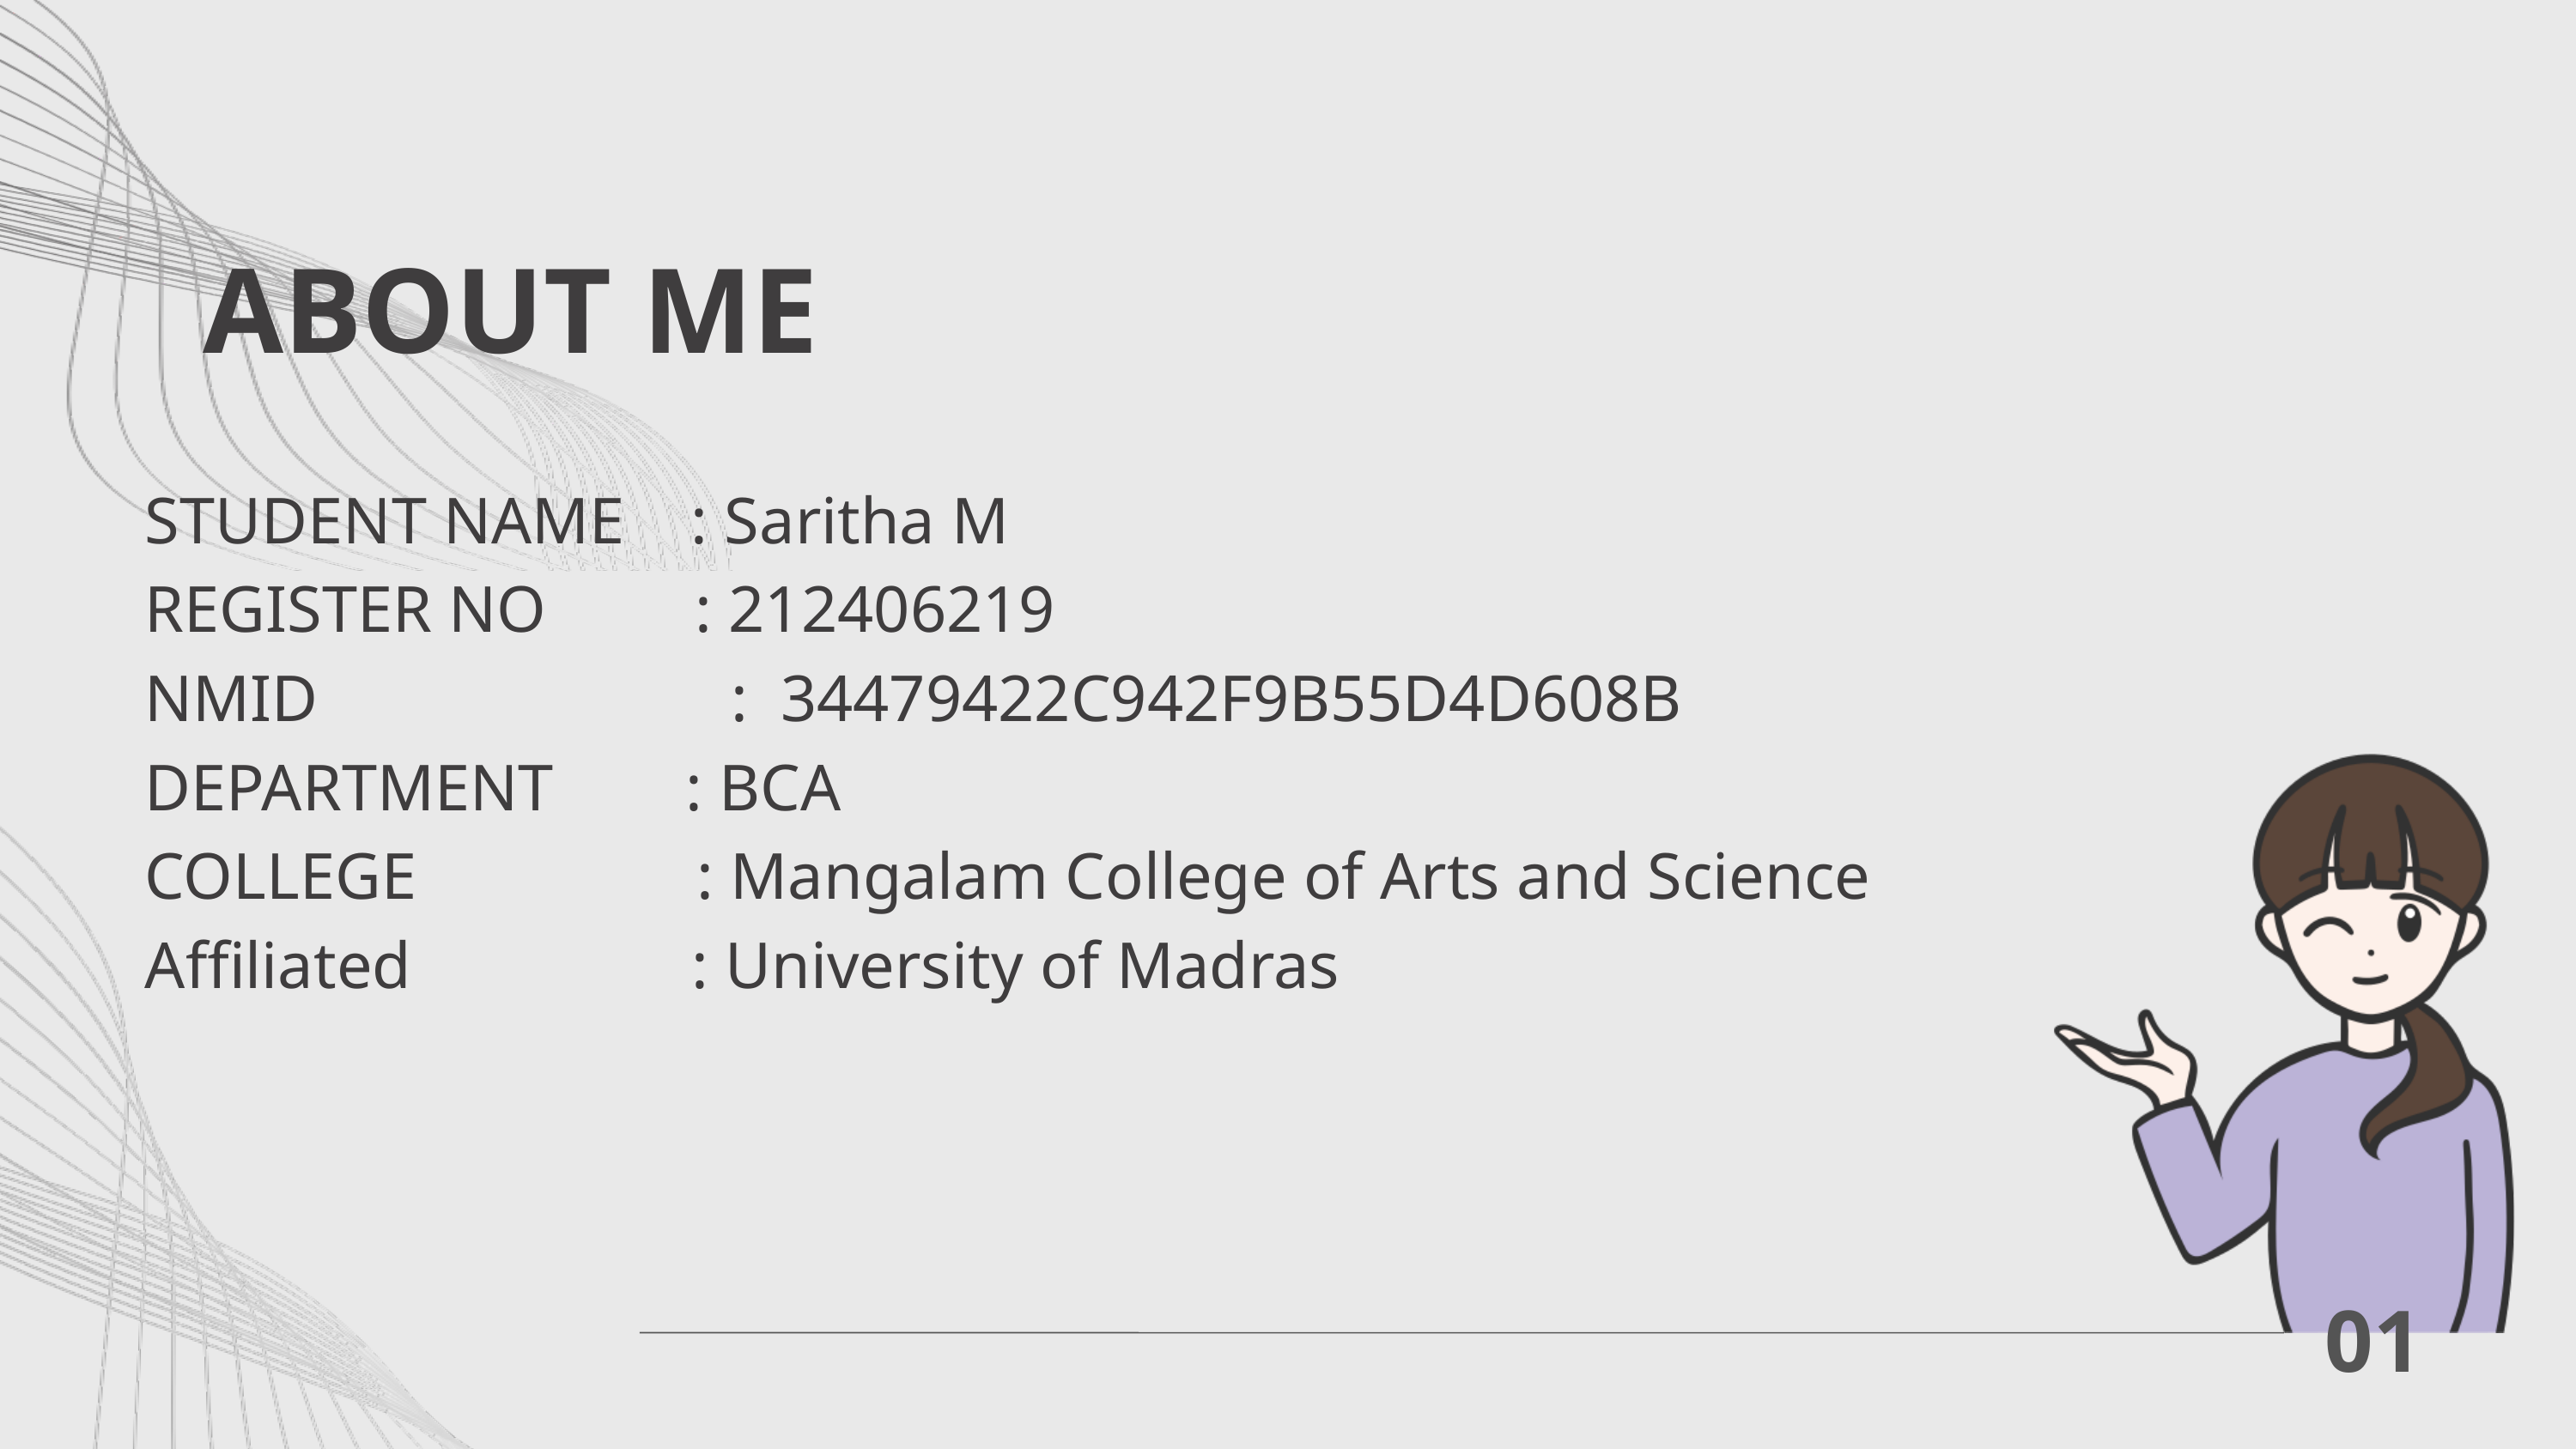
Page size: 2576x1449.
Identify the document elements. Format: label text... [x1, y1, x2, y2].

text_box STUDENT NAME : Saritha M REGISTER NO : 212406219 NMID : 34479422C942F9B55D4D608B DEPARTMENT : BCA COLLEGE : Mangalam College of Arts and Science Affiliated : University of Madras [144, 467, 1899, 1001]
text_box [0, 378, 733, 572]
text_box [2052, 753, 2515, 1333]
text_box [0, 724, 636, 1449]
text_box 01 [2283, 1270, 2464, 1389]
text_box [0, 0, 733, 213]
text_box ABOUT ME [0, 213, 1242, 378]
